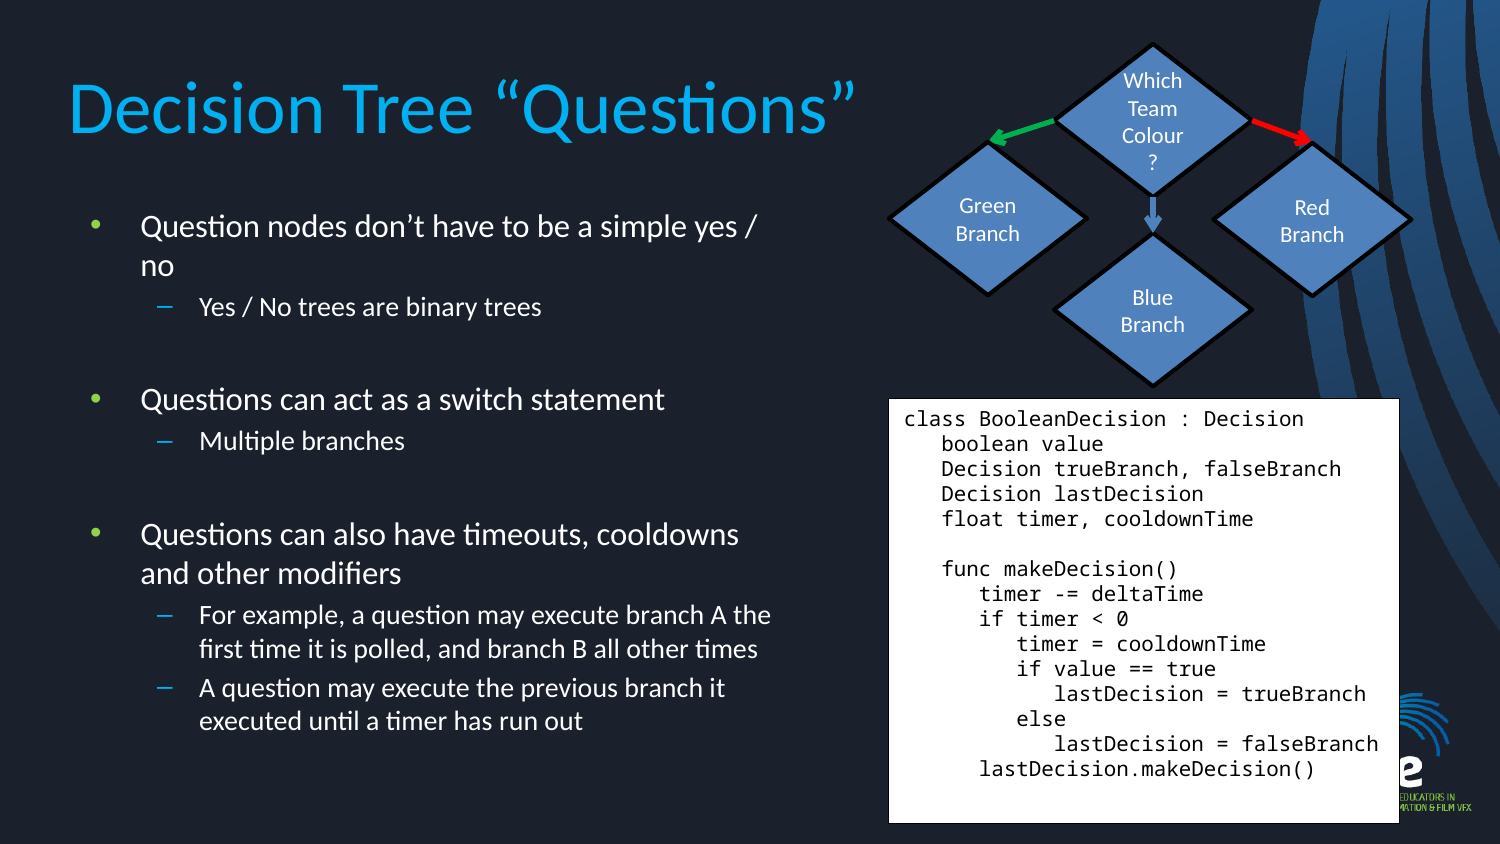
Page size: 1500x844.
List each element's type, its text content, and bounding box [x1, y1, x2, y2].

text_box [888, 43, 1412, 387]
text_box class BooleanDecision : Decision boolean value Decision trueBranch, falseBranch Decision lastDecision float timer, cooldownTime func makeDecision() timer -= deltaTime if timer < 0 timer = cooldownTime if value == true lastDecision = trueBranch else lastDecision = falseBranch lastDecision.makeDecision() [888, 398, 1400, 824]
title Decision Tree “Questions” [53, 33, 1425, 175]
picture [0, 0, 1500, 844]
list Question nodes don’t have to be a simple yes / no Yes / No trees are binary trees Questions can act as a switch statement Multiple branches Questions can also have timeouts, cooldowns and other modifiers For example, a question may execute branch A the first time it is polled, and branch B all other times A question may execute the previous branch it executed until a timer has run out [75, 196, 809, 754]
